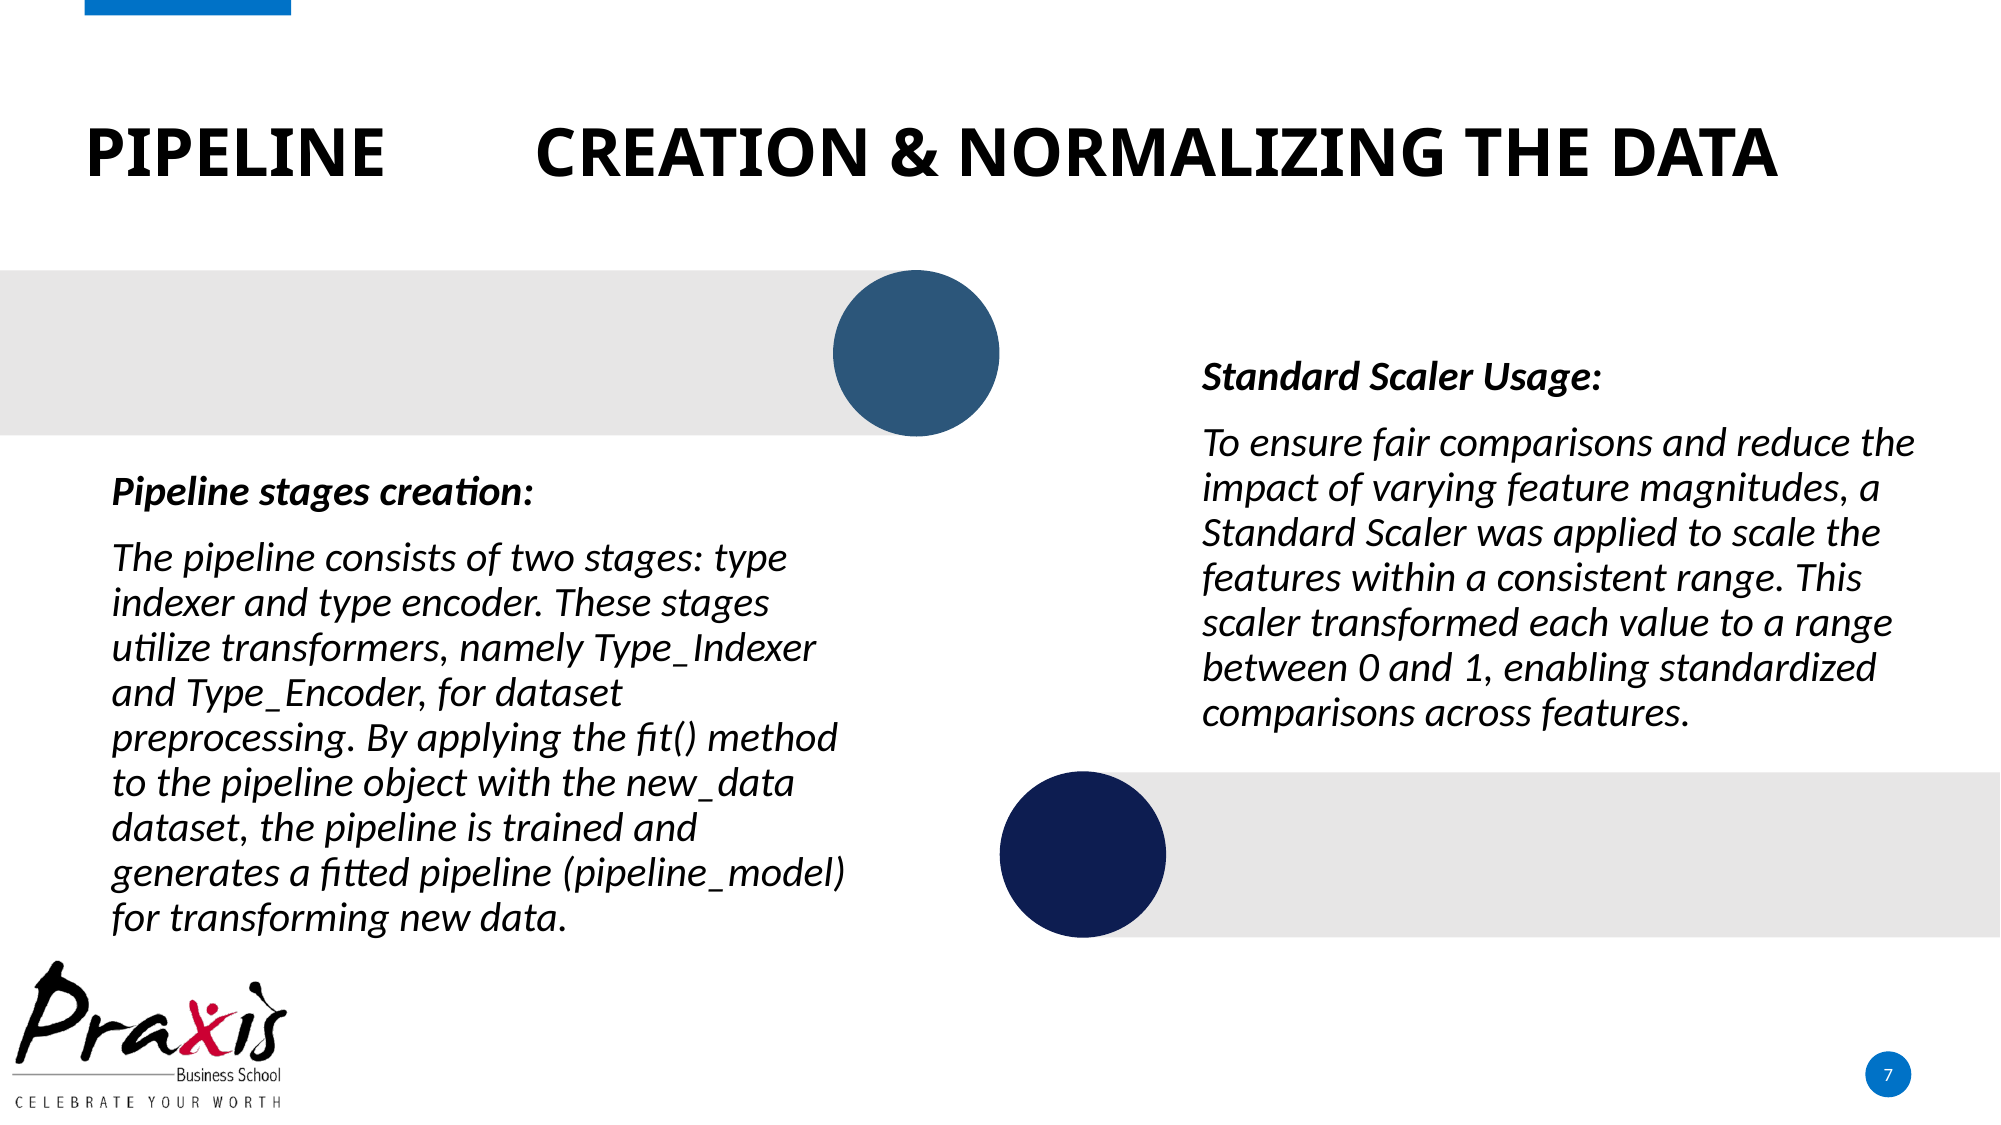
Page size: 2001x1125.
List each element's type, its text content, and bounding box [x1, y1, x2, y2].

title PIPELINE CREATION & NORMALIZING THE DATA [84, 40, 1914, 192]
list Pipeline stages creation: The pipeline consists of two stages: type indexer and type encoder. These stages utilize transformers, namely Type_Indexer and Type_Encoder, for dataset preprocessing. By applying the fit() method to the pipeline object with the new_data dataset, the pipeline is trained and generates a fitted pipeline (pipeline_model) for transforming new data. [111, 469, 850, 937]
picture [11, 959, 288, 1109]
list Standard Scaler Usage: To ensure fair comparisons and reduce the impact of varying feature magnitudes, a Standard Scaler was applied to scale the features within a consistent range. This scaler transformed each value to a range between 0 and 1, enabling standardized comparisons across features. [1202, 270, 1941, 736]
slide_number 7 [1864, 1059, 1913, 1090]
